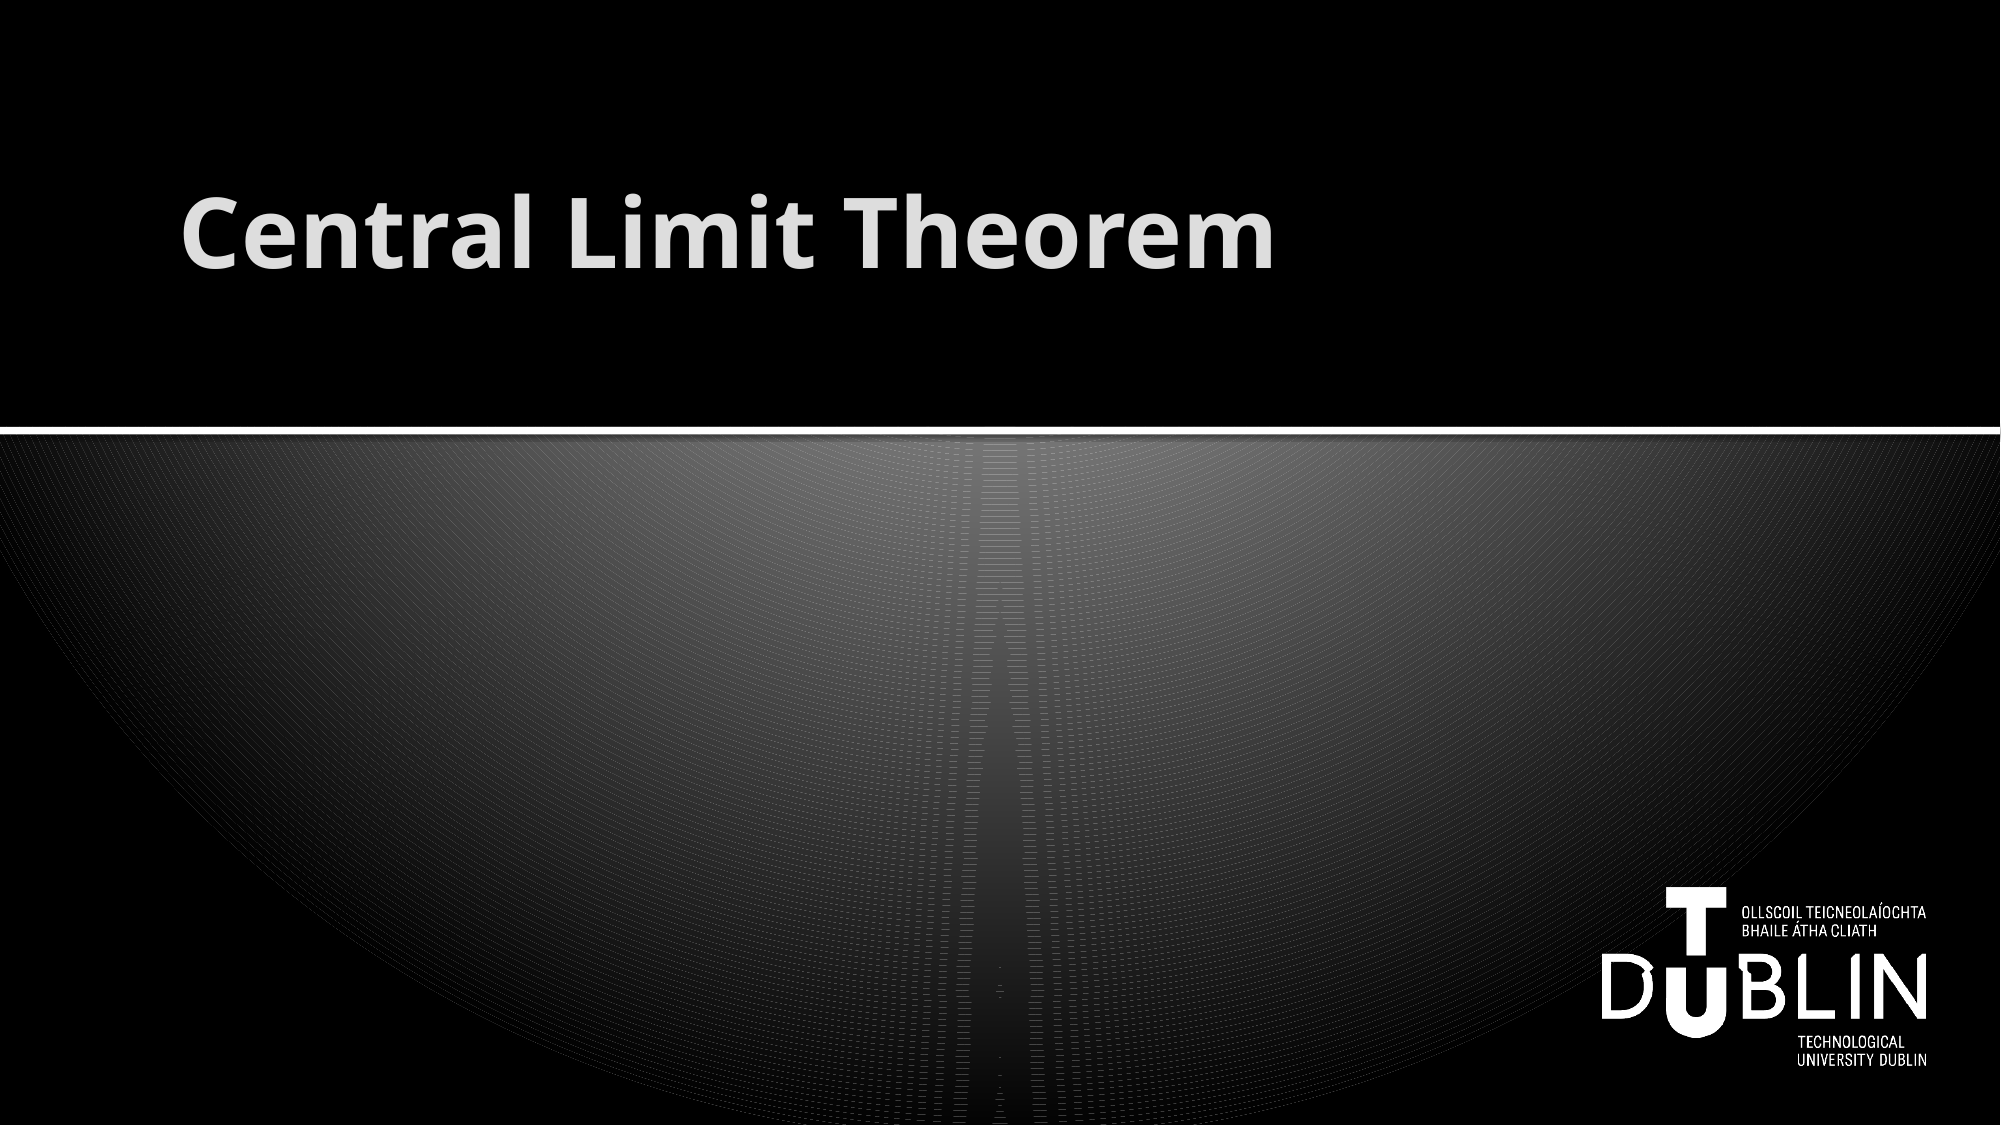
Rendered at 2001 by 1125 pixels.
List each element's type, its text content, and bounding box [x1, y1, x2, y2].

picture [1553, 842, 1977, 1110]
title Central Limit Theorem [163, 19, 1917, 288]
